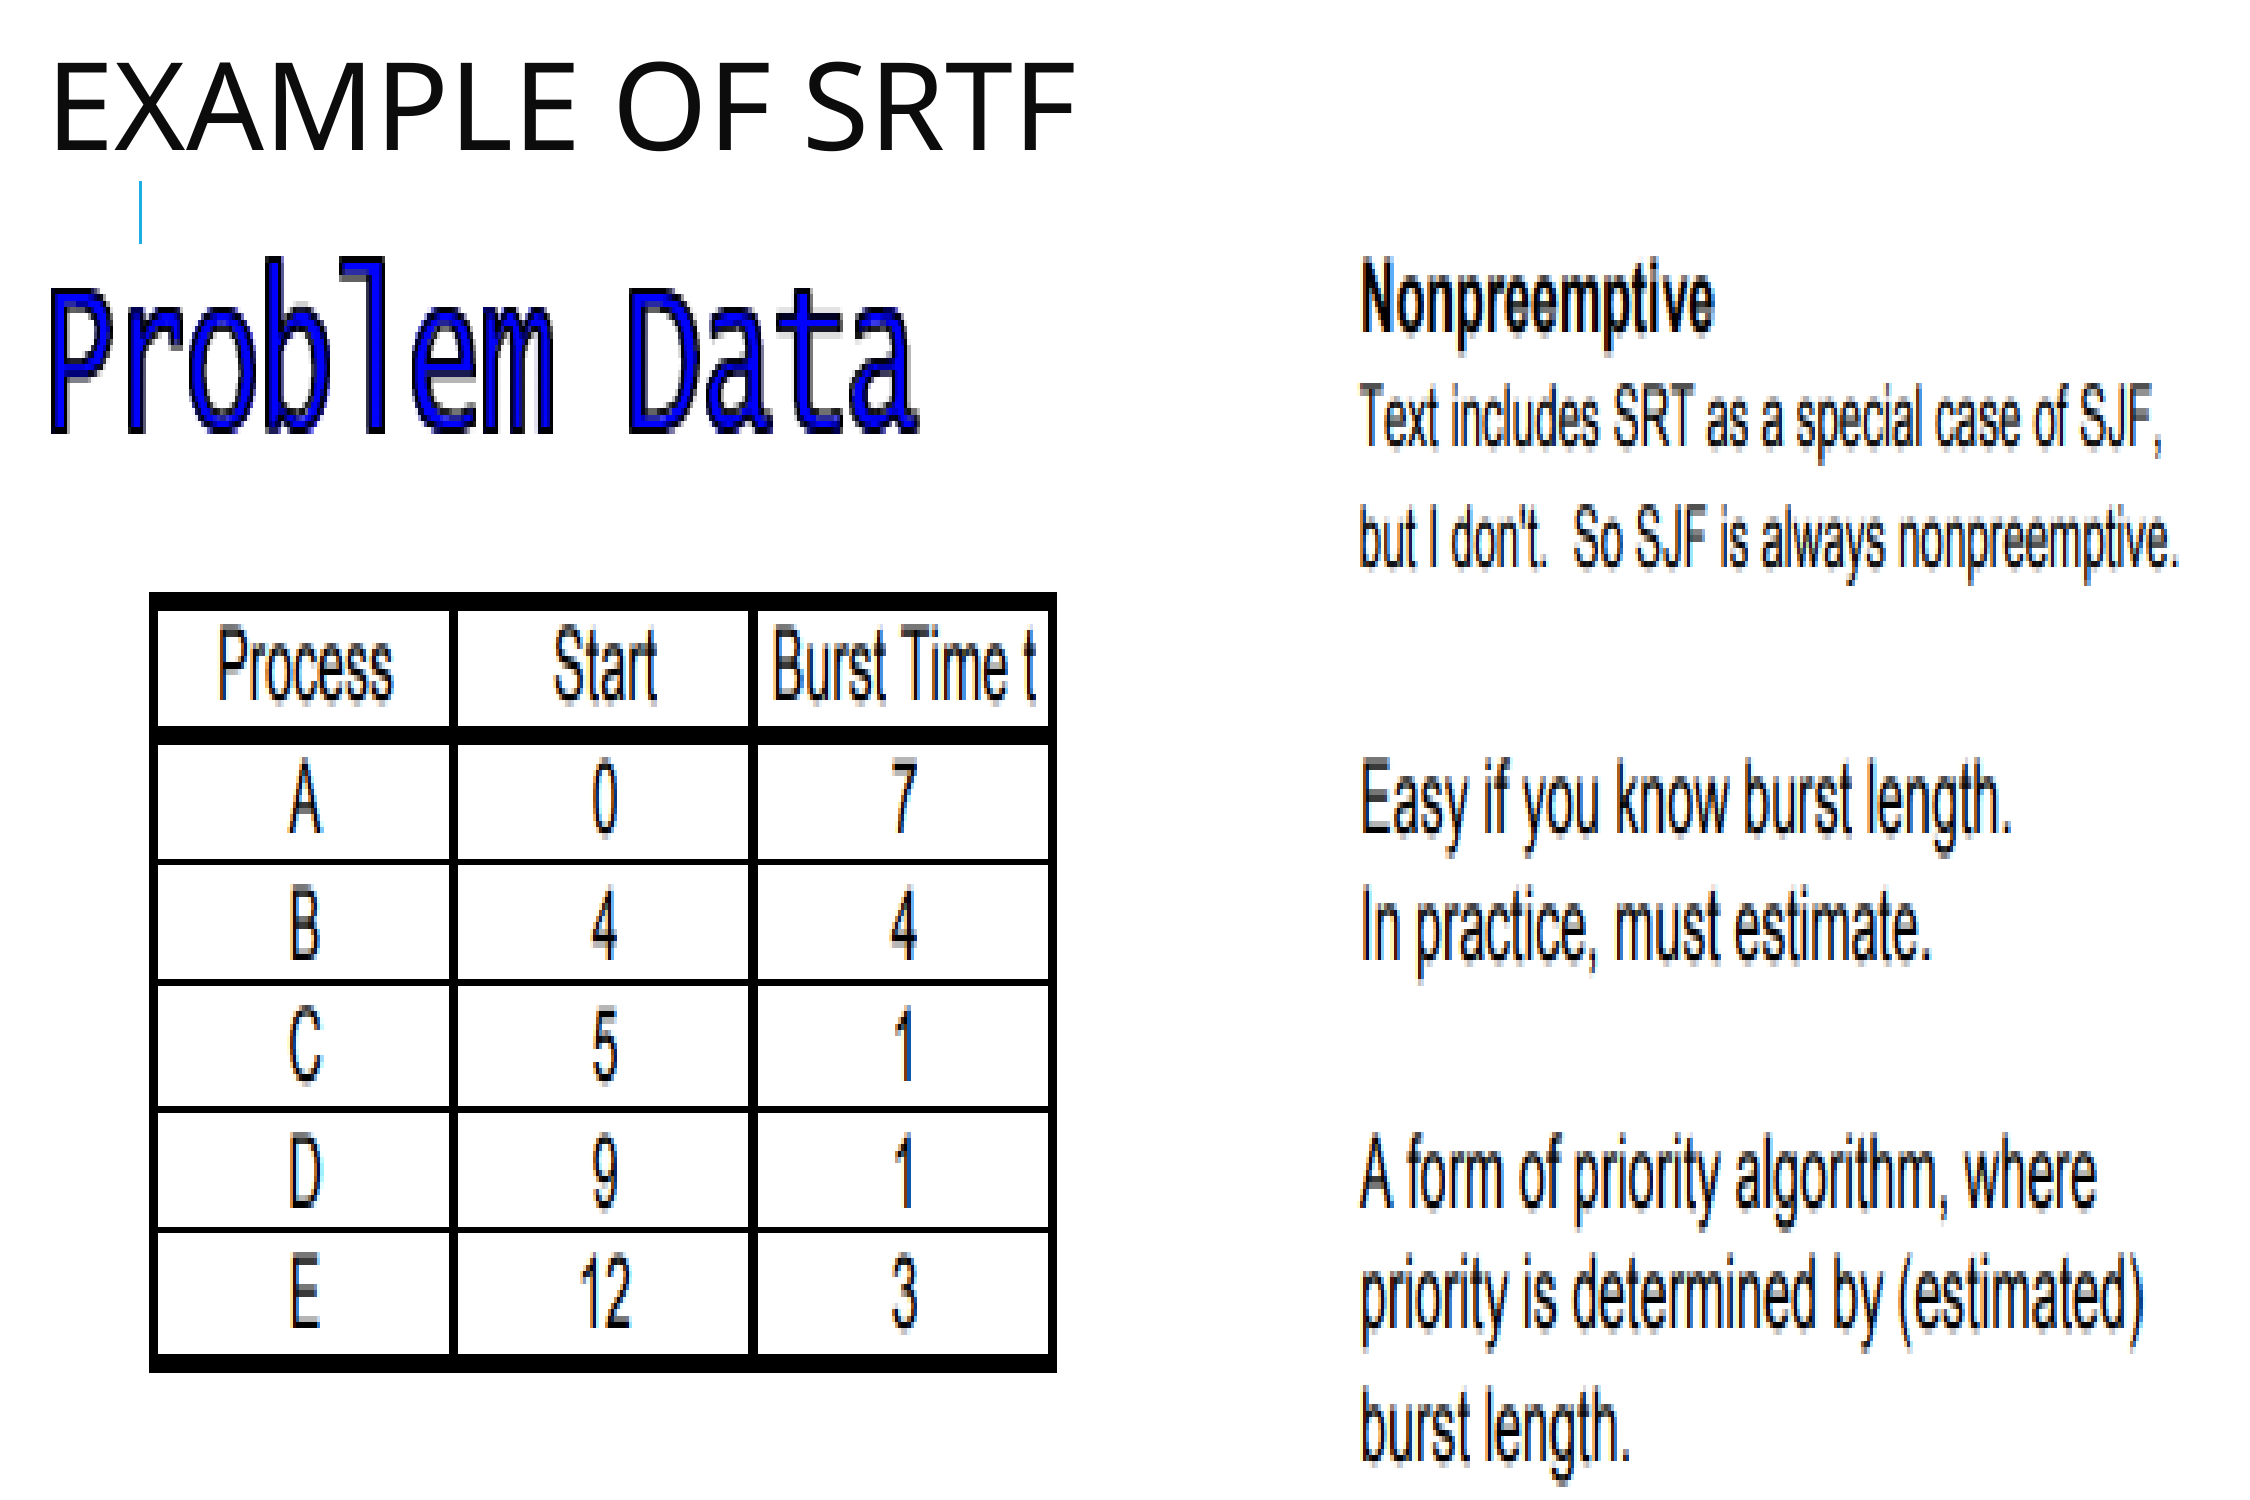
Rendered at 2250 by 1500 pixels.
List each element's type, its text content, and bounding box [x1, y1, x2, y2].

picture [0, 244, 2250, 1500]
title EXAMPLE OF SRTF [31, 45, 1826, 186]
